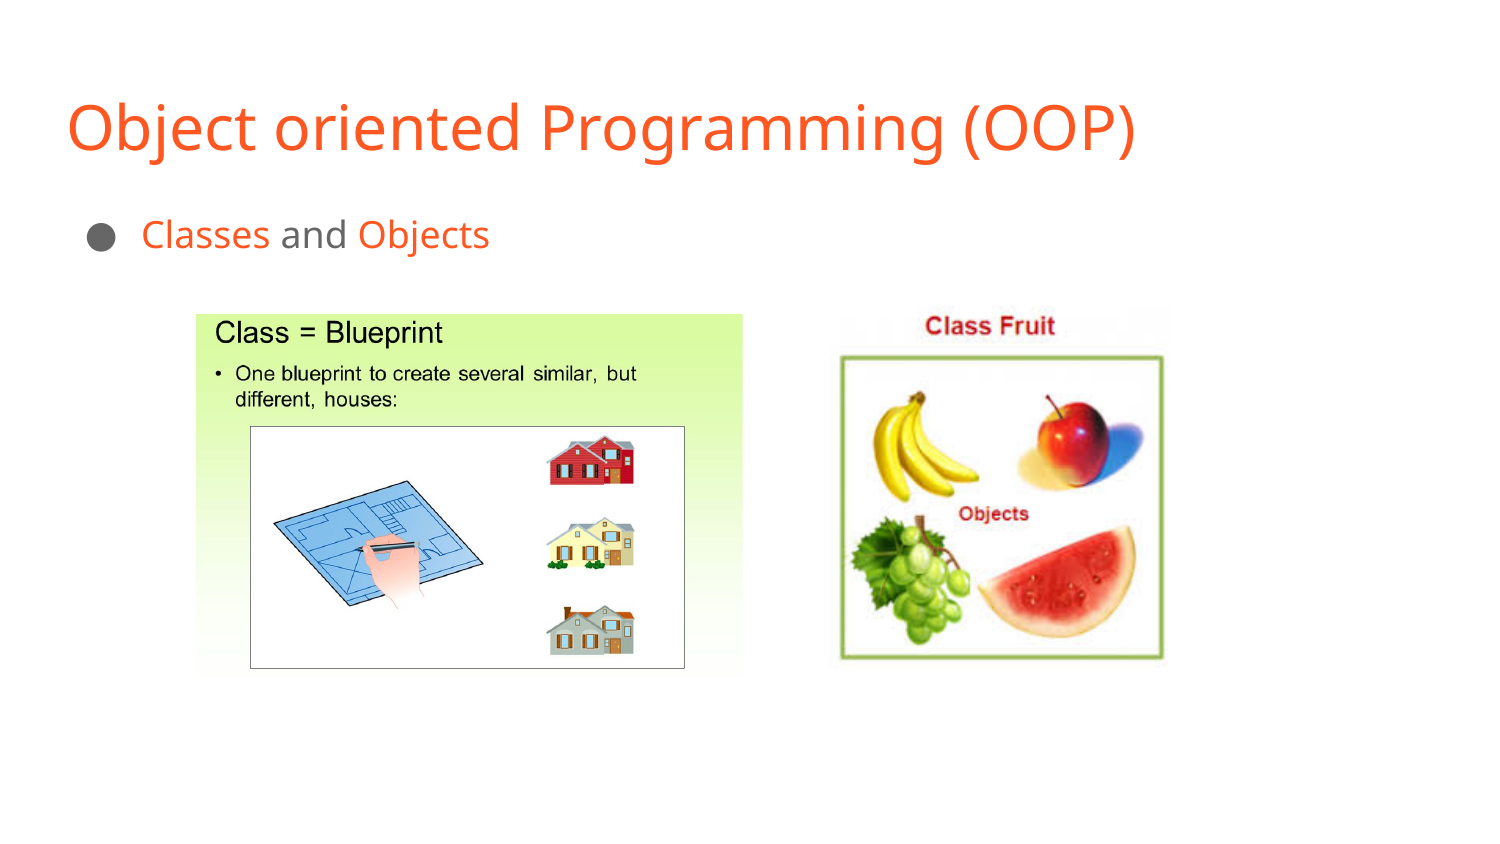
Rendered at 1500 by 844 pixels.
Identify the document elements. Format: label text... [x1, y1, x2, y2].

list Classes and Objects [51, 189, 1449, 274]
picture [195, 313, 743, 684]
title Object oriented Programming (OOP) [51, 72, 1449, 167]
picture [829, 305, 1171, 668]
